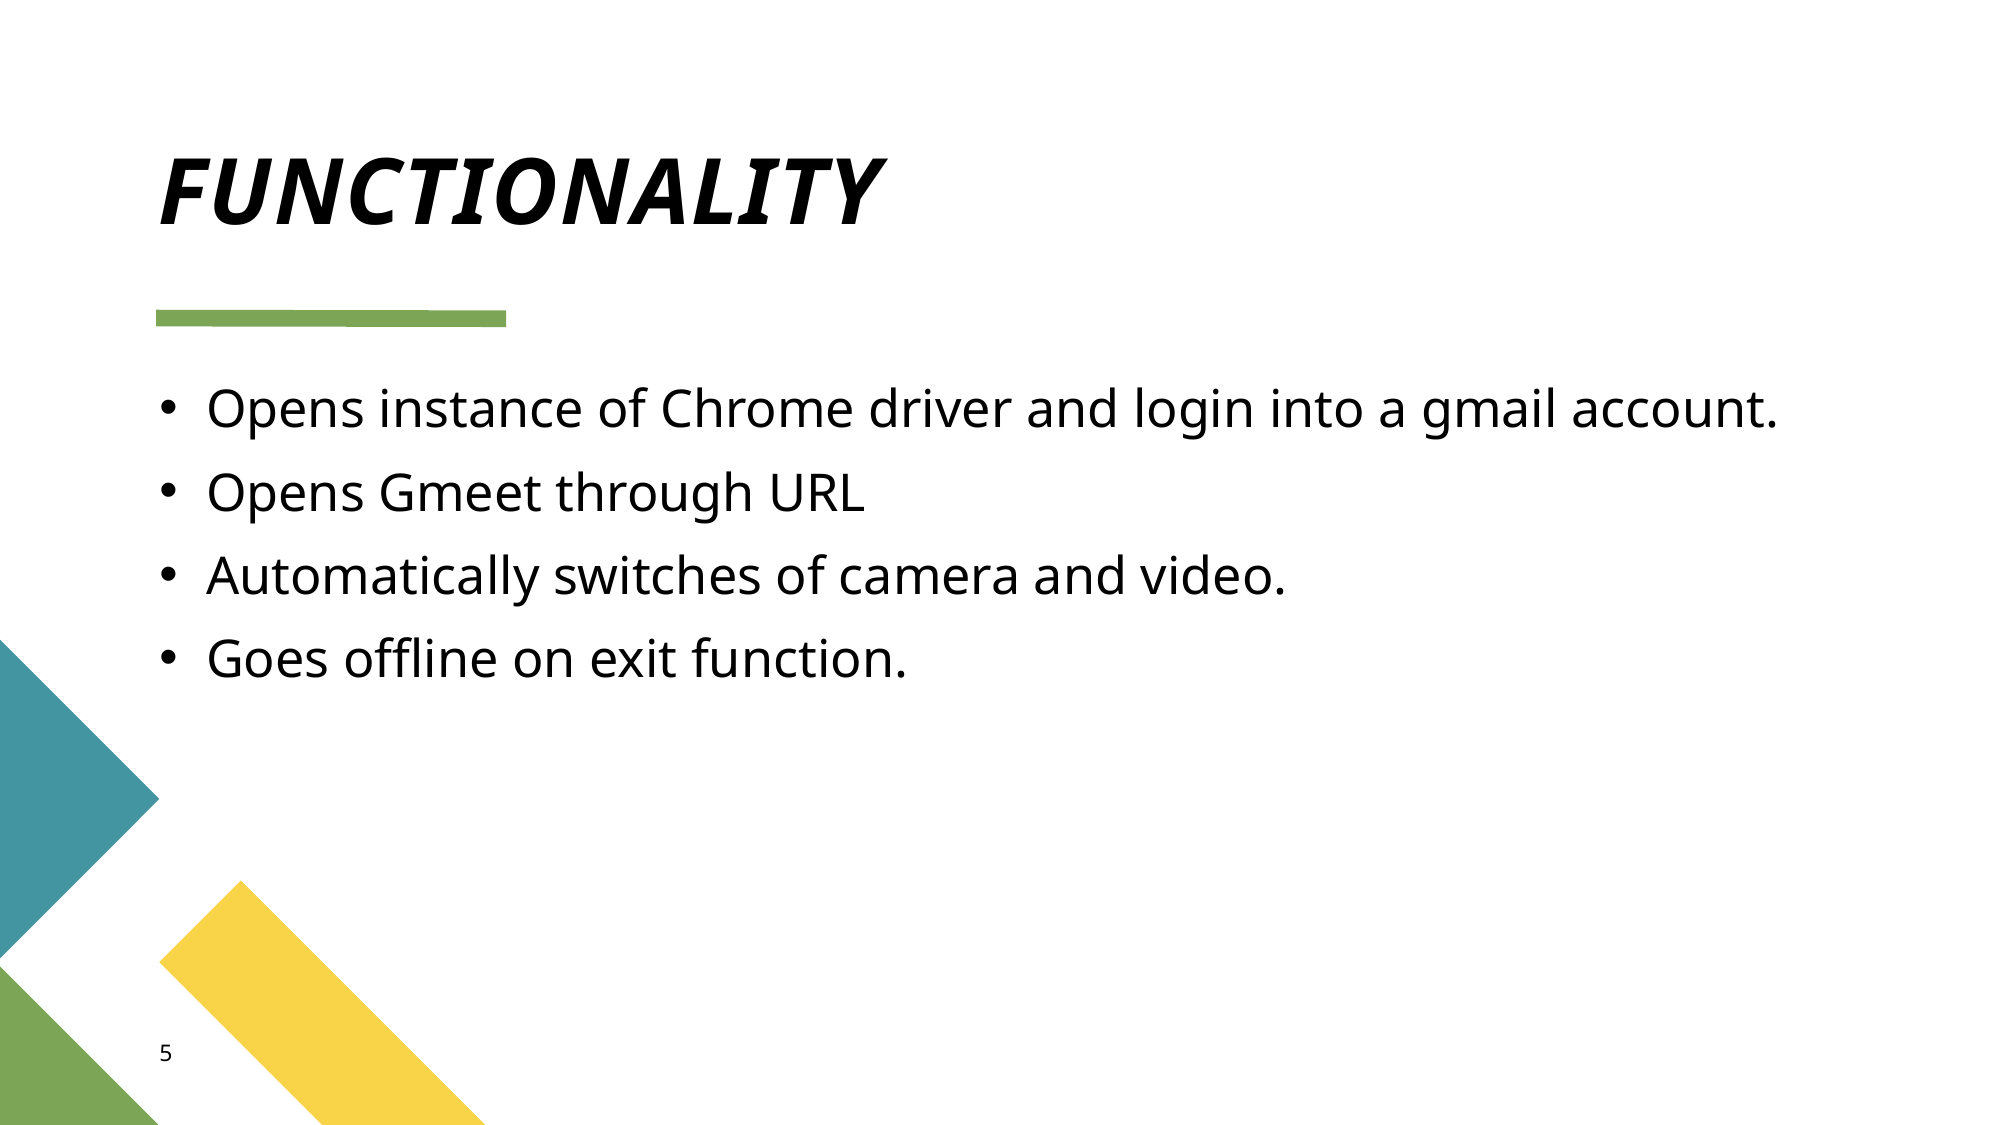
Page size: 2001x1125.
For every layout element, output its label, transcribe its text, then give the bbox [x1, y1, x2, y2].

title FUNCTIONALITY [158, 144, 969, 245]
slide_number 5 [159, 1038, 246, 1080]
list Opens instance of Chrome driver and login into a gmail account. Opens Gmeet through URL Automatically switches of camera and video. Goes offline on exit function. [159, 375, 1911, 981]
